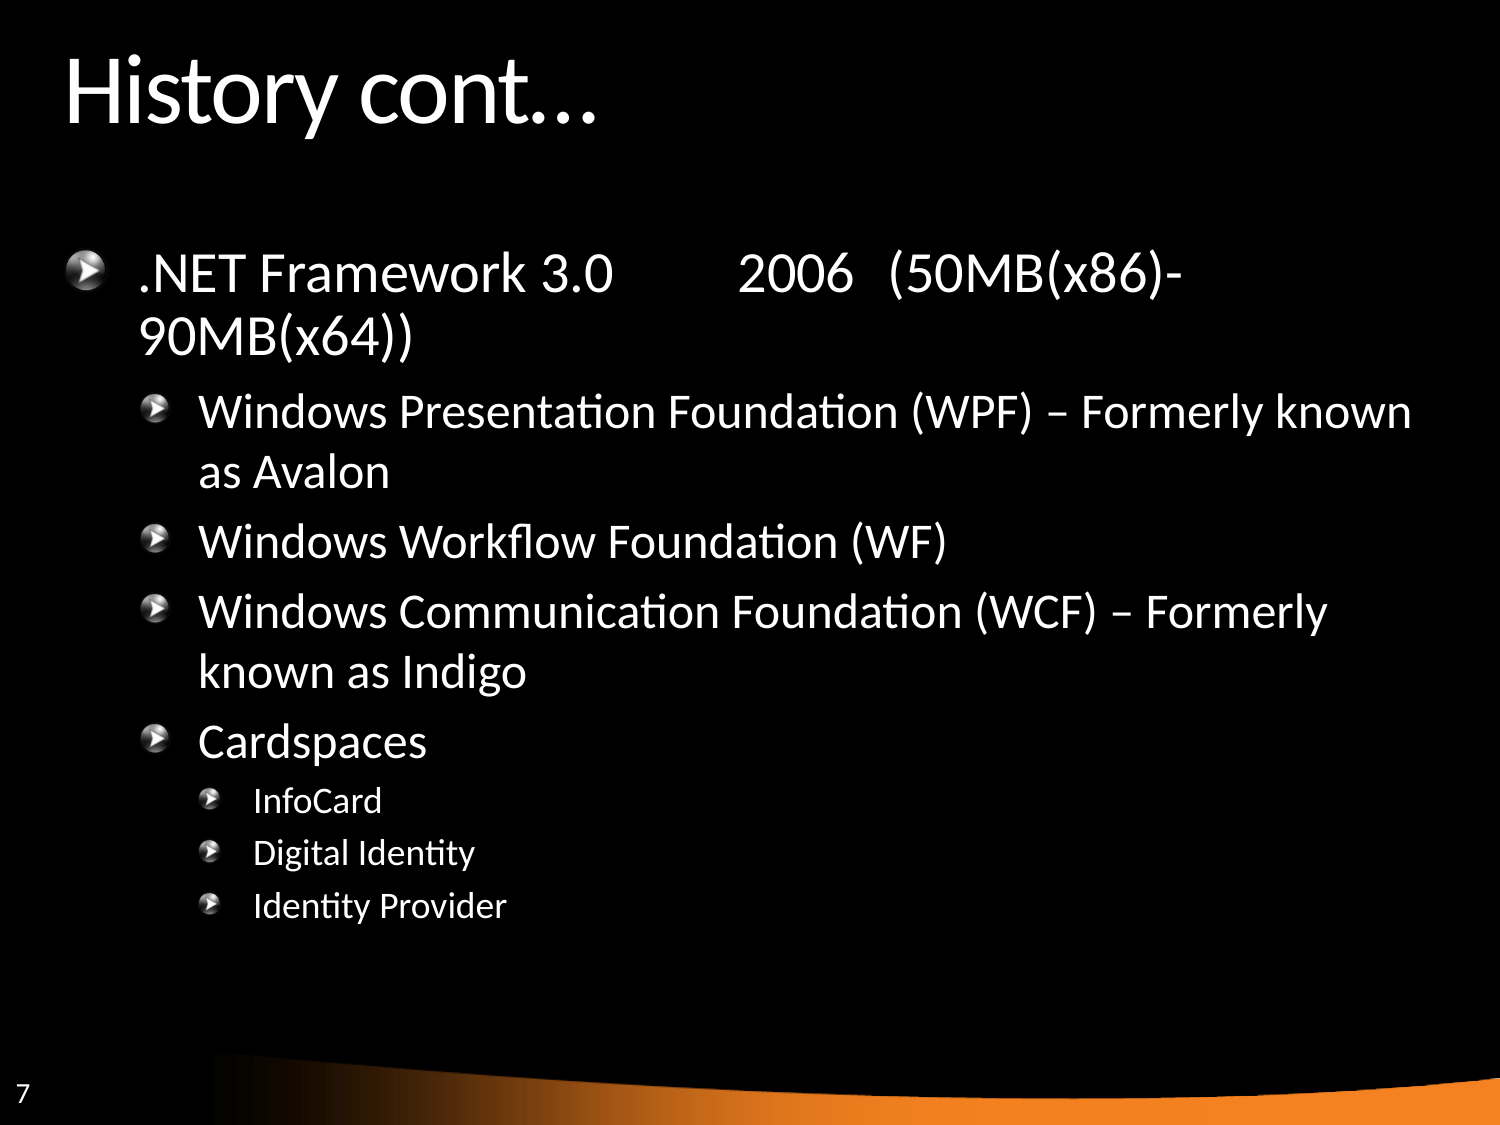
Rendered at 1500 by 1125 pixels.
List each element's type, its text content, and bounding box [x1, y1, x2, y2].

title History cont… [63, 37, 1438, 147]
list .NET Framework 3.0 2006 (50MB(x86)-90MB(x64)) Windows Presentation Foundation (WPF) – Formerly known as Avalon Windows Workflow Foundation (WF) Windows Communication Foundation (WCF) – Formerly known as Indigo Cardspaces InfoCard Digital Identity Identity Provider [61, 242, 1437, 882]
picture [0, 0, 1500, 1125]
